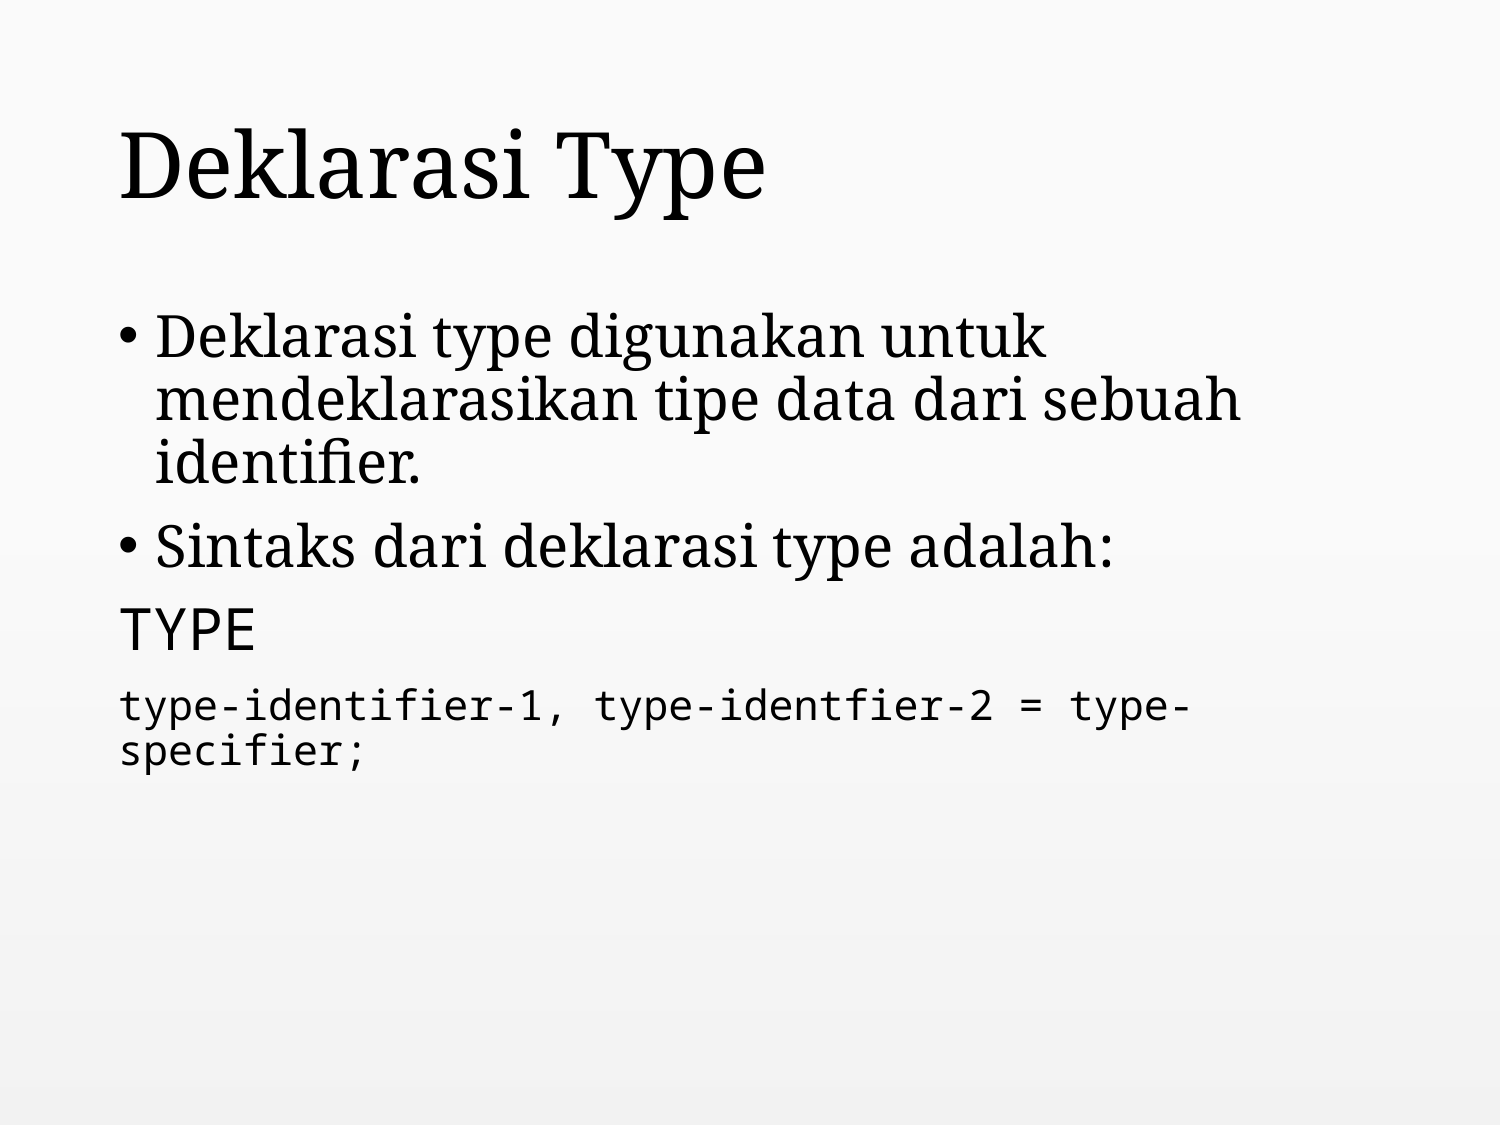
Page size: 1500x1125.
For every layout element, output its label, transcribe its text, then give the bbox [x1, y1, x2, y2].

title Deklarasi Type [103, 59, 1397, 278]
list Deklarasi type digunakan untuk mendeklarasikan tipe data dari sebuah identifier. Sintaks dari deklarasi type adalah: TYPE type-identifier-1, type-identfier-2 = type-specifier; [103, 299, 1397, 1014]
